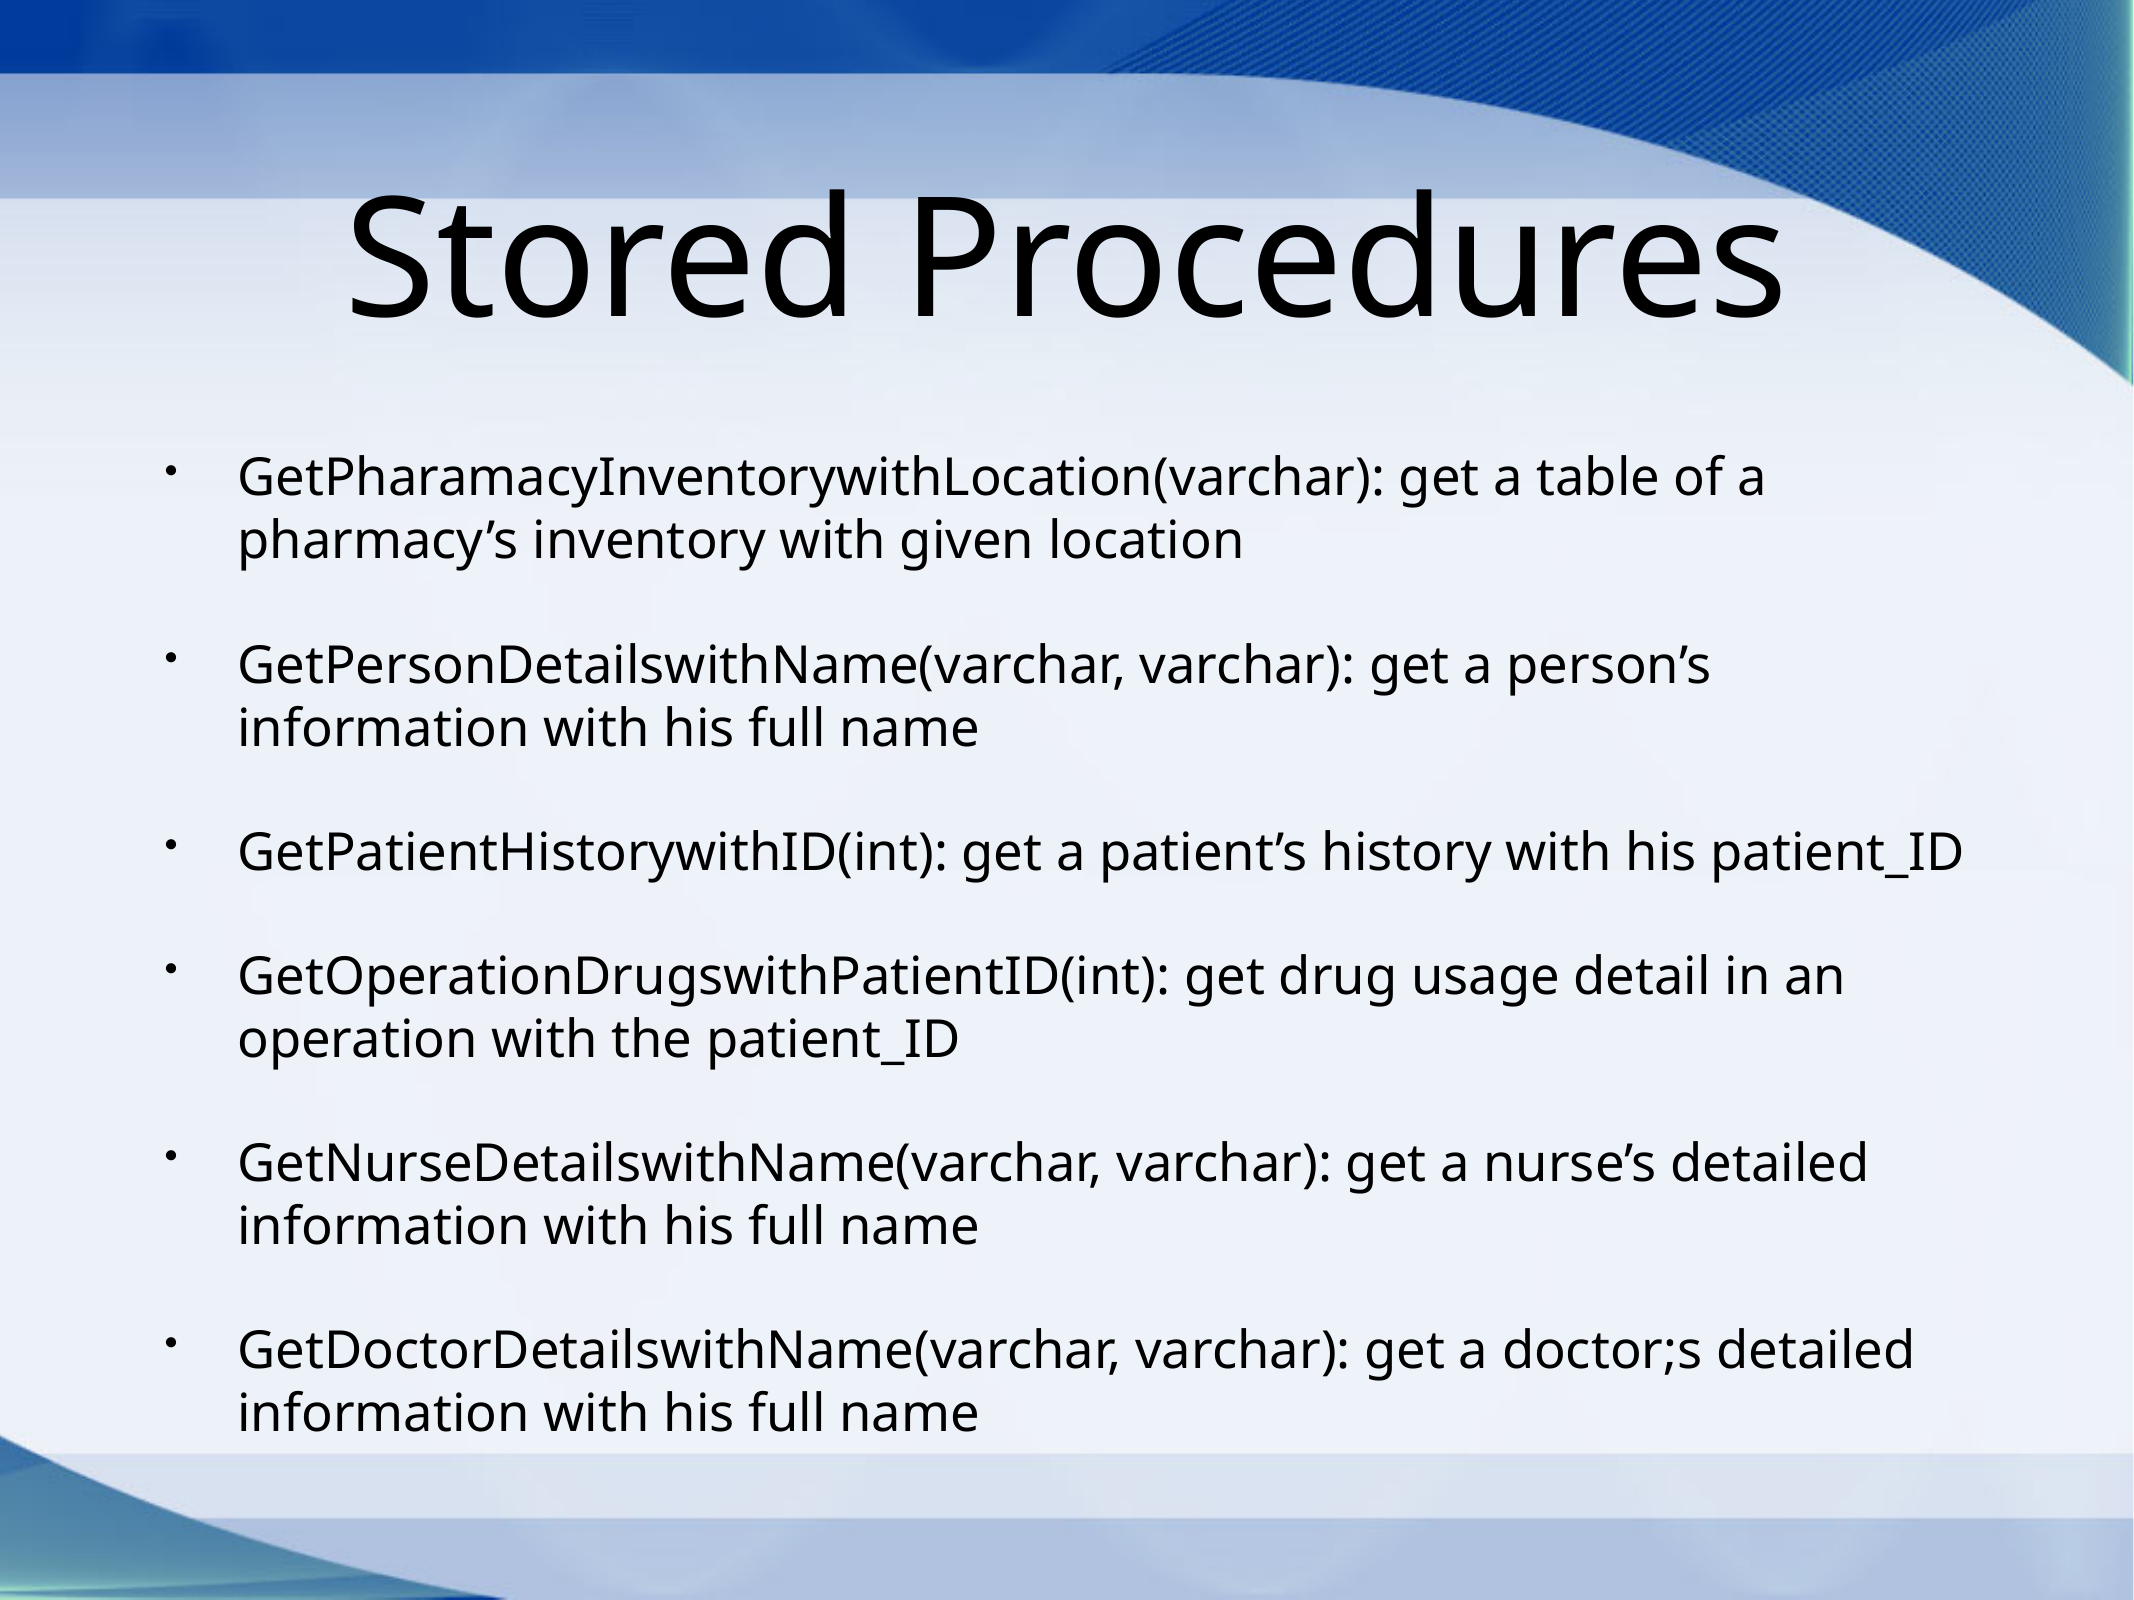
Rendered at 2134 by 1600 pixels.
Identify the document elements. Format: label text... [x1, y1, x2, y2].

picture [0, 0, 2134, 1600]
title Stored Procedures [155, 72, 1978, 426]
list GetPharamacyInventorywithLocation(varchar): get a table of a pharmacy’s inventory with given location GetPersonDetailswithName(varchar, varchar): get a person’s information with his full name GetPatientHistorywithID(int): get a patient’s history with his patient_ID GetOperationDrugswithPatientID(int): get drug usage detail in an operation with the patient_ID GetNurseDetailswithName(varchar, varchar): get a nurse’s detailed information with his full name GetDoctorDetailswithName(varchar, varchar): get a doctor;s detailed information with his full name [155, 426, 1978, 1459]
